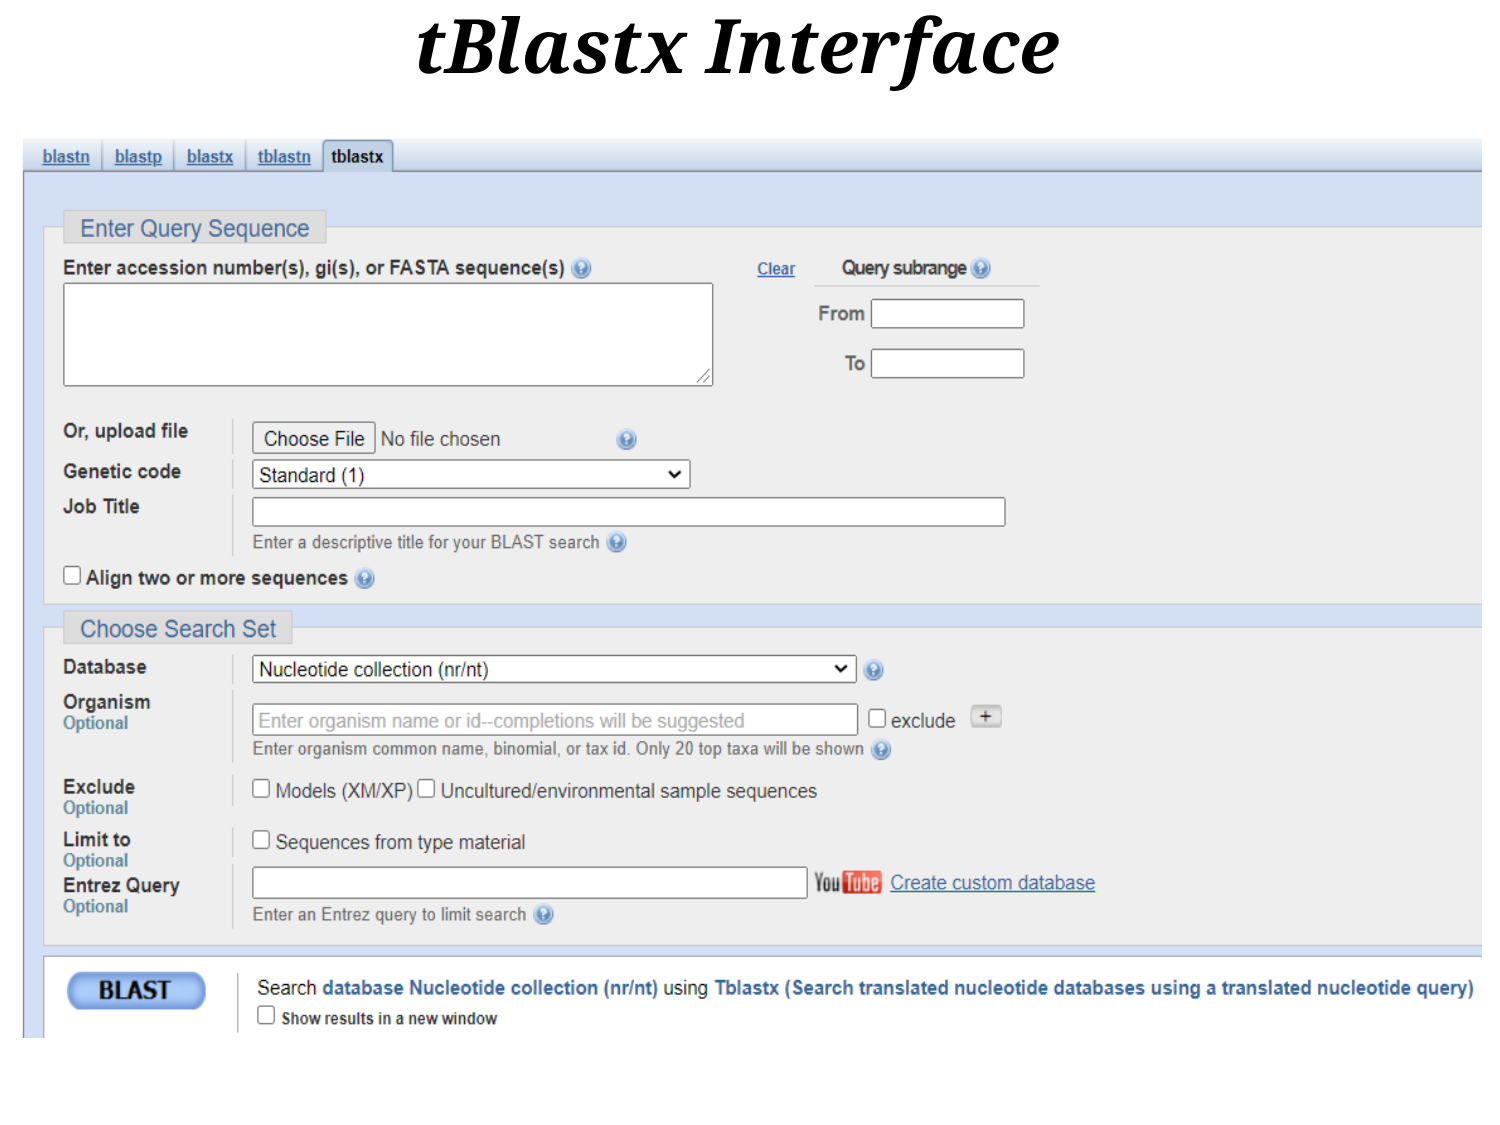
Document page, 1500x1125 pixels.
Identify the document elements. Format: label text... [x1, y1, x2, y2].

picture [18, 125, 1482, 1038]
title tBlastx Interface [137, 0, 1338, 88]
